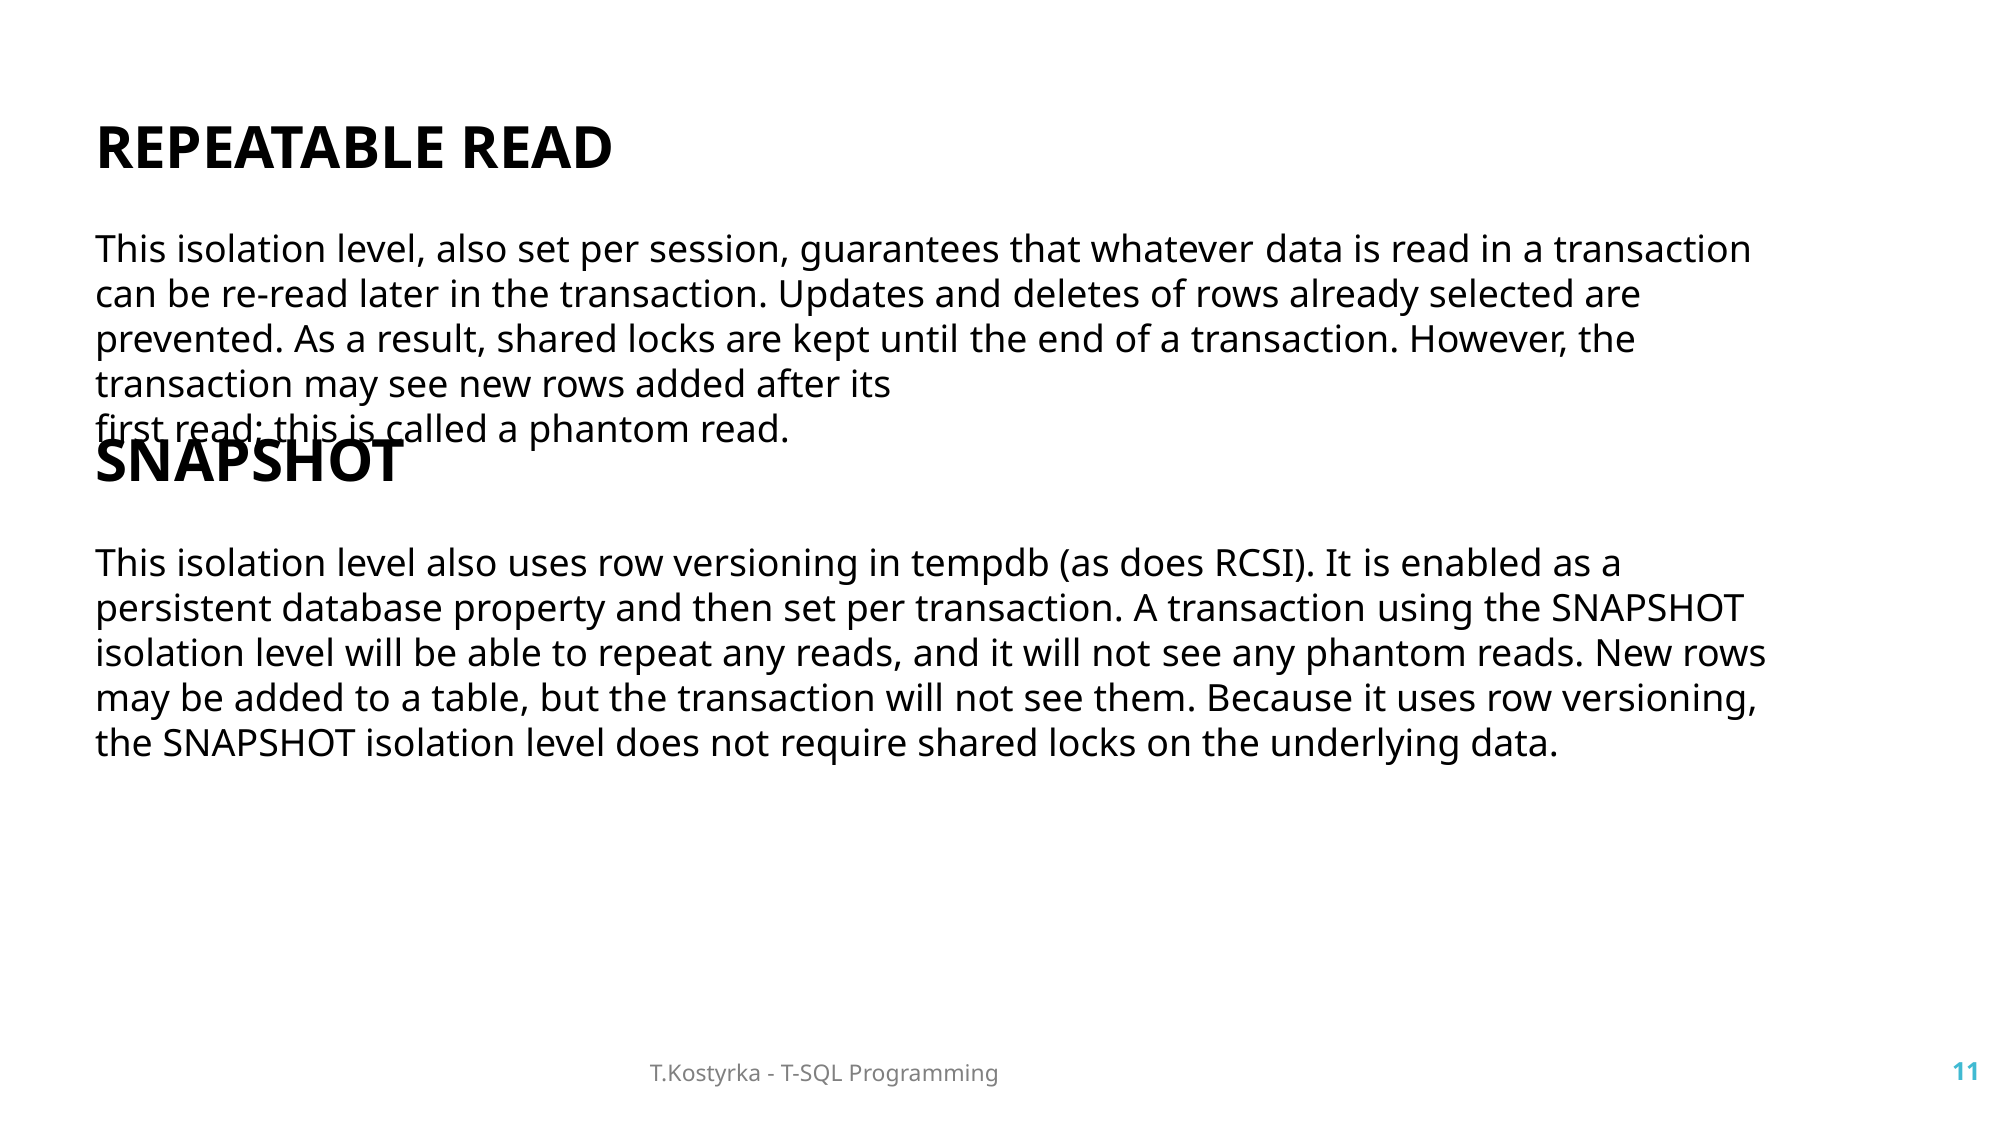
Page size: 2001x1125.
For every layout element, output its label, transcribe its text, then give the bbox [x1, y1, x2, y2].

text_box REPEATABLE READ This isolation level, also set per session, guarantees that whatever data is read in a transaction can be re-read later in the transaction. Updates and deletes of rows already selected are prevented. As a result, shared locks are kept until the end of a transaction. However, the transaction may see new rows added after its first read; this is called a phantom read. [80, 102, 1783, 416]
slide_number 11 [1744, 1042, 1996, 1103]
text_box SNAPSHOT This isolation level also uses row versioning in tempdb (as does RCSI). It is enabled as a persistent database property and then set per transaction. A transaction using the SNAPSHOT isolation level will be able to repeat any reads, and it will not see any phantom reads. New rows may be added to a table, but the transaction will not see them. Because it uses row versioning, the SNAPSHOT isolation level does not require shared locks on the underlying data. [80, 416, 1783, 771]
footer T.Kostyrka - T-SQL Programming [634, 1042, 1605, 1103]
